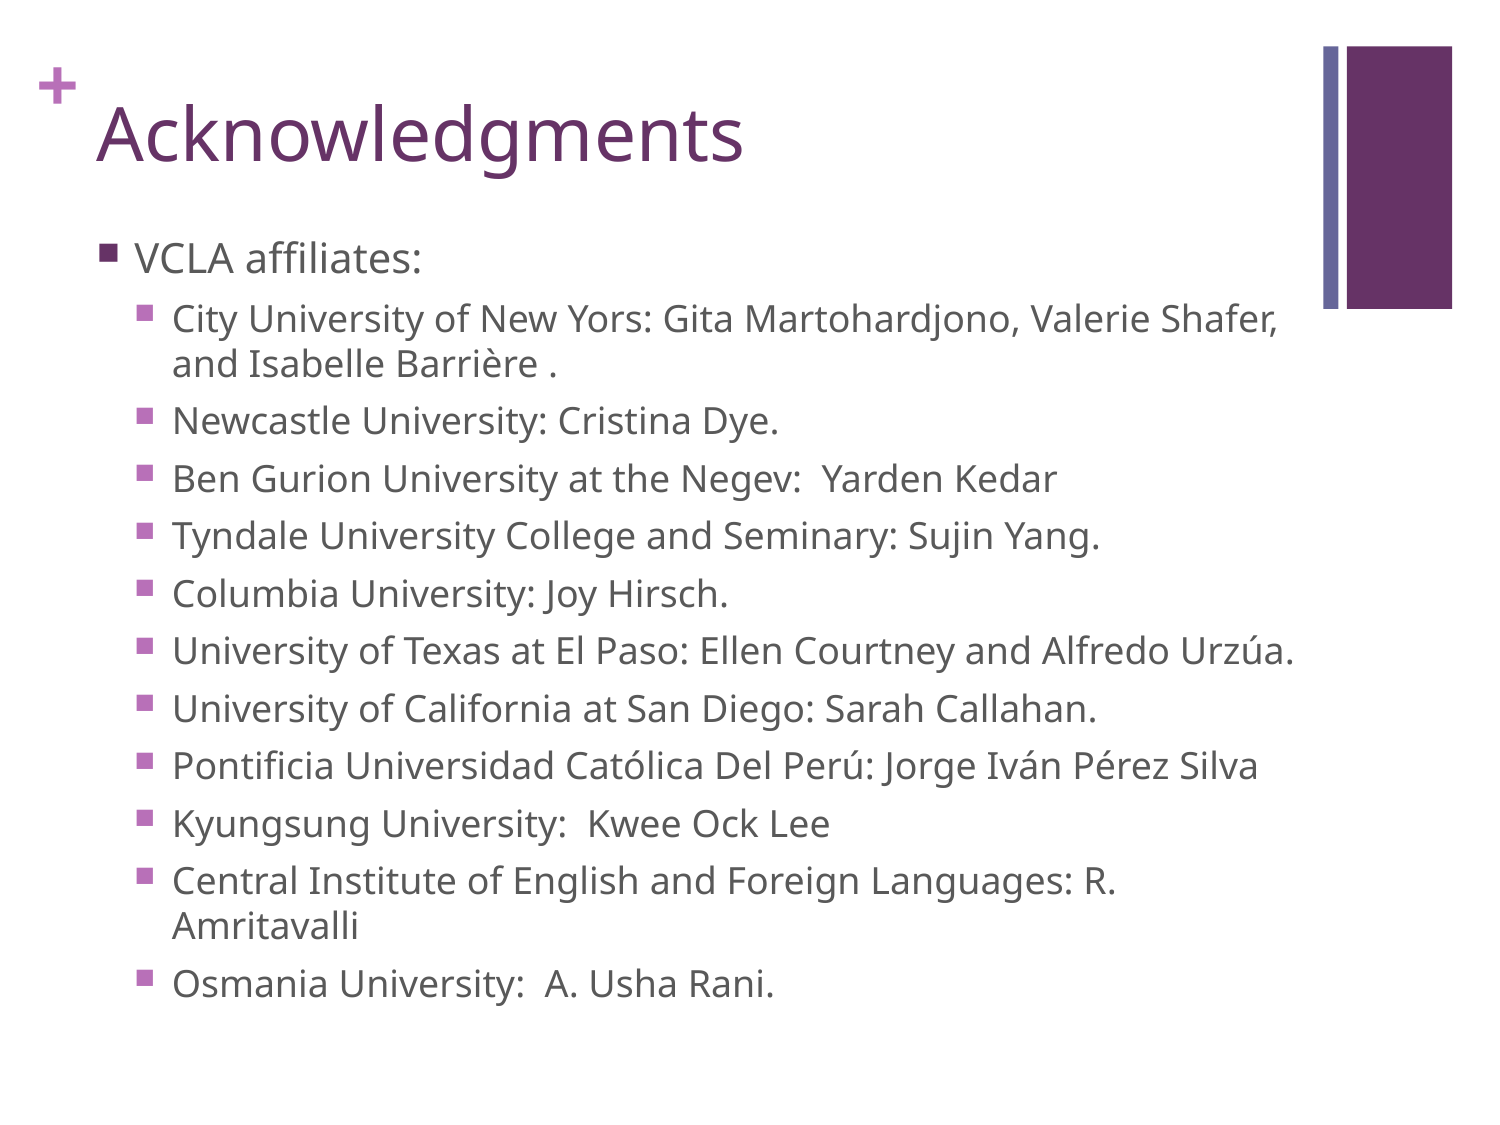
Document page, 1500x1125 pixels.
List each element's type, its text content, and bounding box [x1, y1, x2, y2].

list VCLA affiliates: City University of New Yors: Gita Martohardjono, Valerie Shafer, and Isabelle Barrière . Newcastle University: Cristina Dye. Ben Gurion University at the Negev: Yarden Kedar Tyndale University College and Seminary: Sujin Yang. Columbia University: Joy Hirsch. University of Texas at El Paso: Ellen Courtney and Alfredo Urzúa. University of California at San Diego: Sarah Callahan. Pontificia Universidad Católica Del Perú: Jorge Iván Pérez Silva Kyungsung University: Kwee Ock Lee Central Institute of English and Foreign Languages: R. Amritavalli Osmania University: A. Usha Rani. [81, 224, 1322, 1054]
title Acknowledgments [81, 79, 1322, 224]
